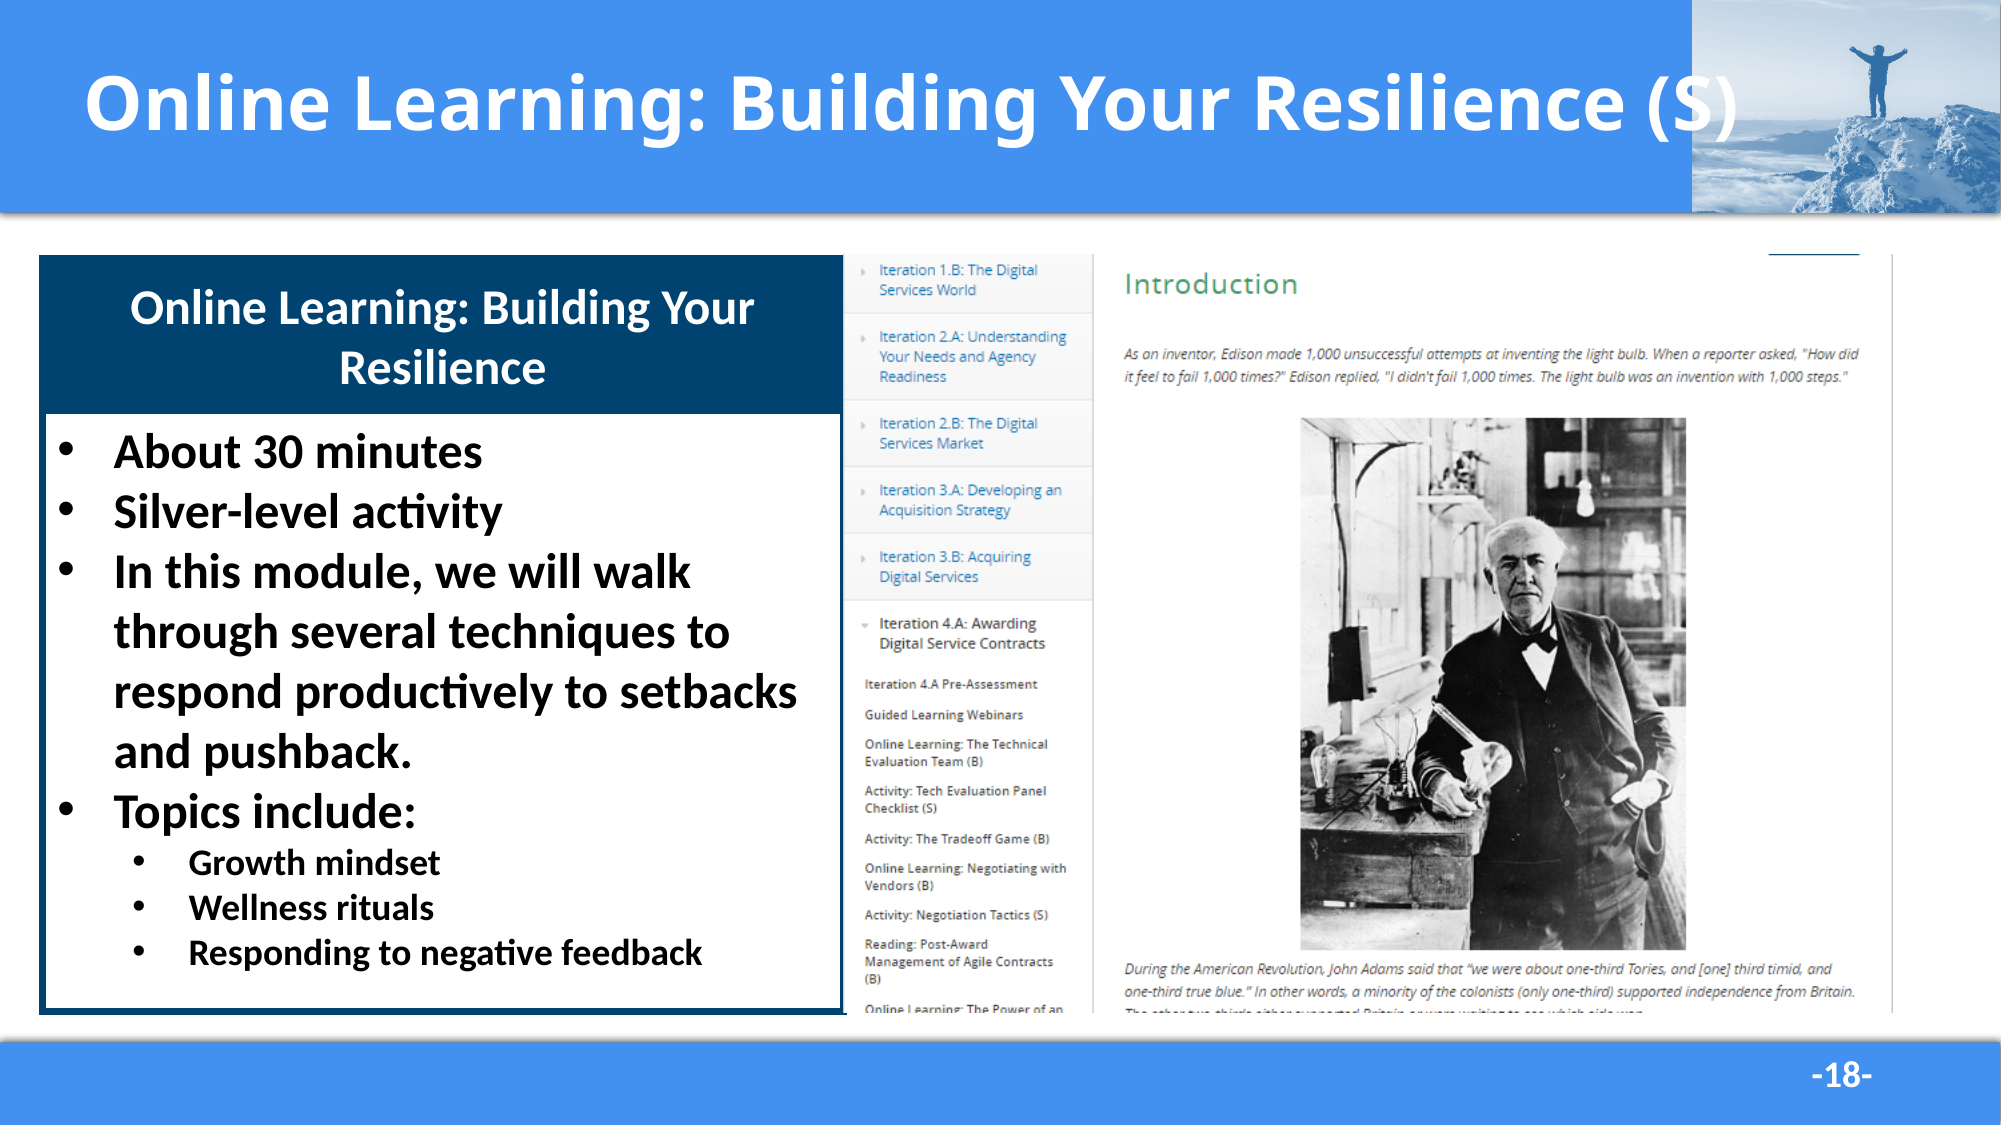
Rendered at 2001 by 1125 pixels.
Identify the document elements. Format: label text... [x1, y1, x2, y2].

title Online Learning: Building Your Resilience (S) [68, 0, 1932, 215]
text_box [42, 258, 843, 1012]
picture [843, 254, 1893, 1013]
